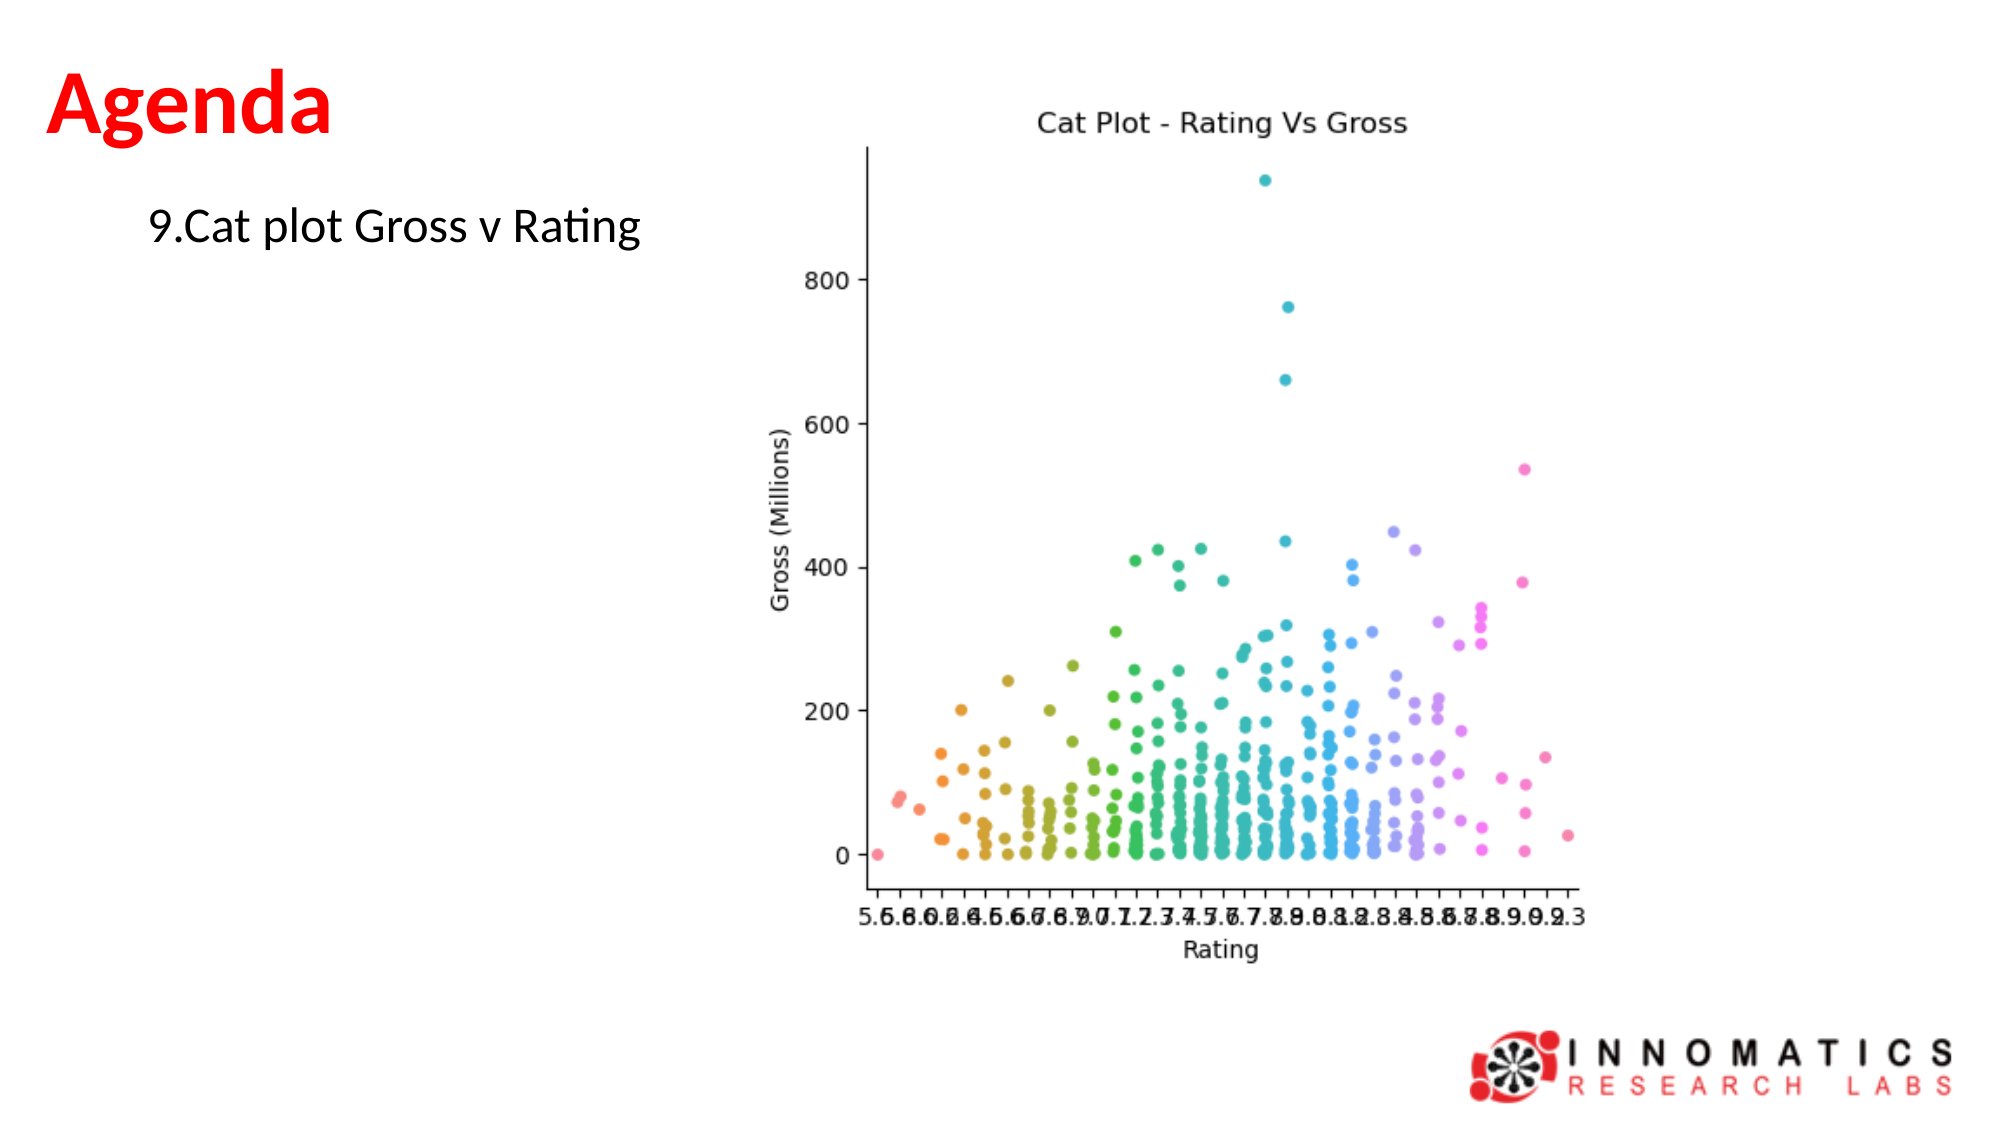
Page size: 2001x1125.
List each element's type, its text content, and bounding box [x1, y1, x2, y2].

title Agenda [31, 0, 1757, 213]
picture [752, 95, 1604, 981]
text_box 9.Cat plot Gross v Rating [132, 185, 747, 261]
picture [1445, 1014, 1975, 1125]
